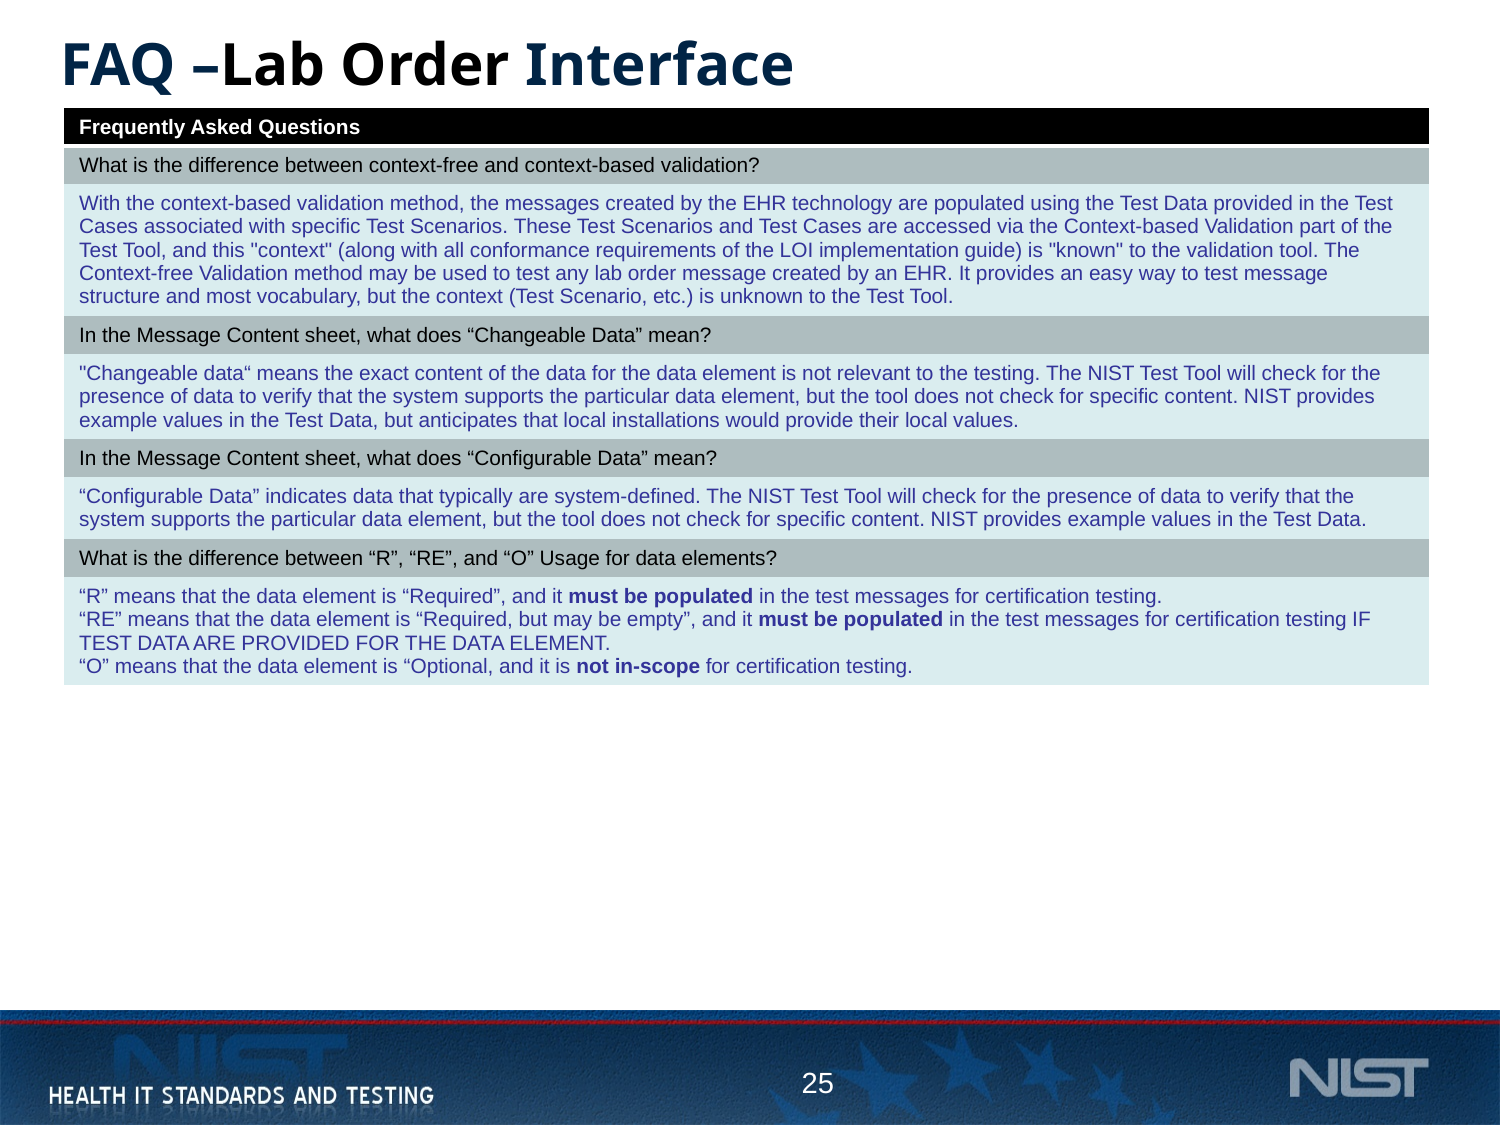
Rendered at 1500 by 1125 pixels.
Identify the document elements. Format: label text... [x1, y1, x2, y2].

table_cell “R” means that the data element is “Required”, and it must be populated in the test messages for certification testing. “RE” means that the data element is “Required, but may be empty”, and it must be populated in the test messages for certification testing IF TEST DATA ARE PROVIDED FOR THE DATA ELEMENT. “O” means that the data element is “Optional, and it is not in-scope for certification testing. [64, 577, 1429, 685]
table_cell "Changeable data“ means the exact content of the data for the data element is not relevant to the testing. The NIST Test Tool will check for the presence of data to verify that the system supports the particular data element, but the tool does not check for specific content. NIST provides example values in the Test Data, but anticipates that local installations would provide their local values. [64, 354, 1429, 439]
table_cell In the Message Content sheet, what does “Configurable Data” mean? [64, 439, 1429, 477]
picture [0, 1010, 1500, 1125]
table_cell In the Message Content sheet, what does “Changeable Data” mean? [64, 316, 1429, 354]
title FAQ –Lab Order Interface [45, 19, 1396, 106]
table_header Frequently Asked Questions [64, 108, 1429, 144]
table_cell What is the difference between “R”, “RE”, and “O” Usage for data elements? [64, 539, 1429, 577]
table_cell “Configurable Data” indicates data that typically are system-defined. The NIST Test Tool will check for the presence of data to verify that the system supports the particular data element, but the tool does not check for specific content. NIST provides example values in the Test Data. [64, 477, 1429, 539]
table_cell With the context-based validation method, the messages created by the EHR technology are populated using the Test Data provided in the Test Cases associated with specific Test Scenarios. These Test Scenarios and Test Cases are accessed via the Context-based Validation part of the Test Tool, and this "context" (along with all conformance requirements of the LOI implementation guide) is "known" to the validation tool. The Context-free Validation method may be used to test any lab order message created by an EHR. It provides an easy way to test message structure and most vocabulary, but the context (Test Scenario, etc.) is unknown to the Test Tool. [64, 184, 1429, 316]
table_cell What is the difference between context-free and context-based validation? [64, 148, 1429, 184]
slide_number 25 [642, 1056, 994, 1125]
